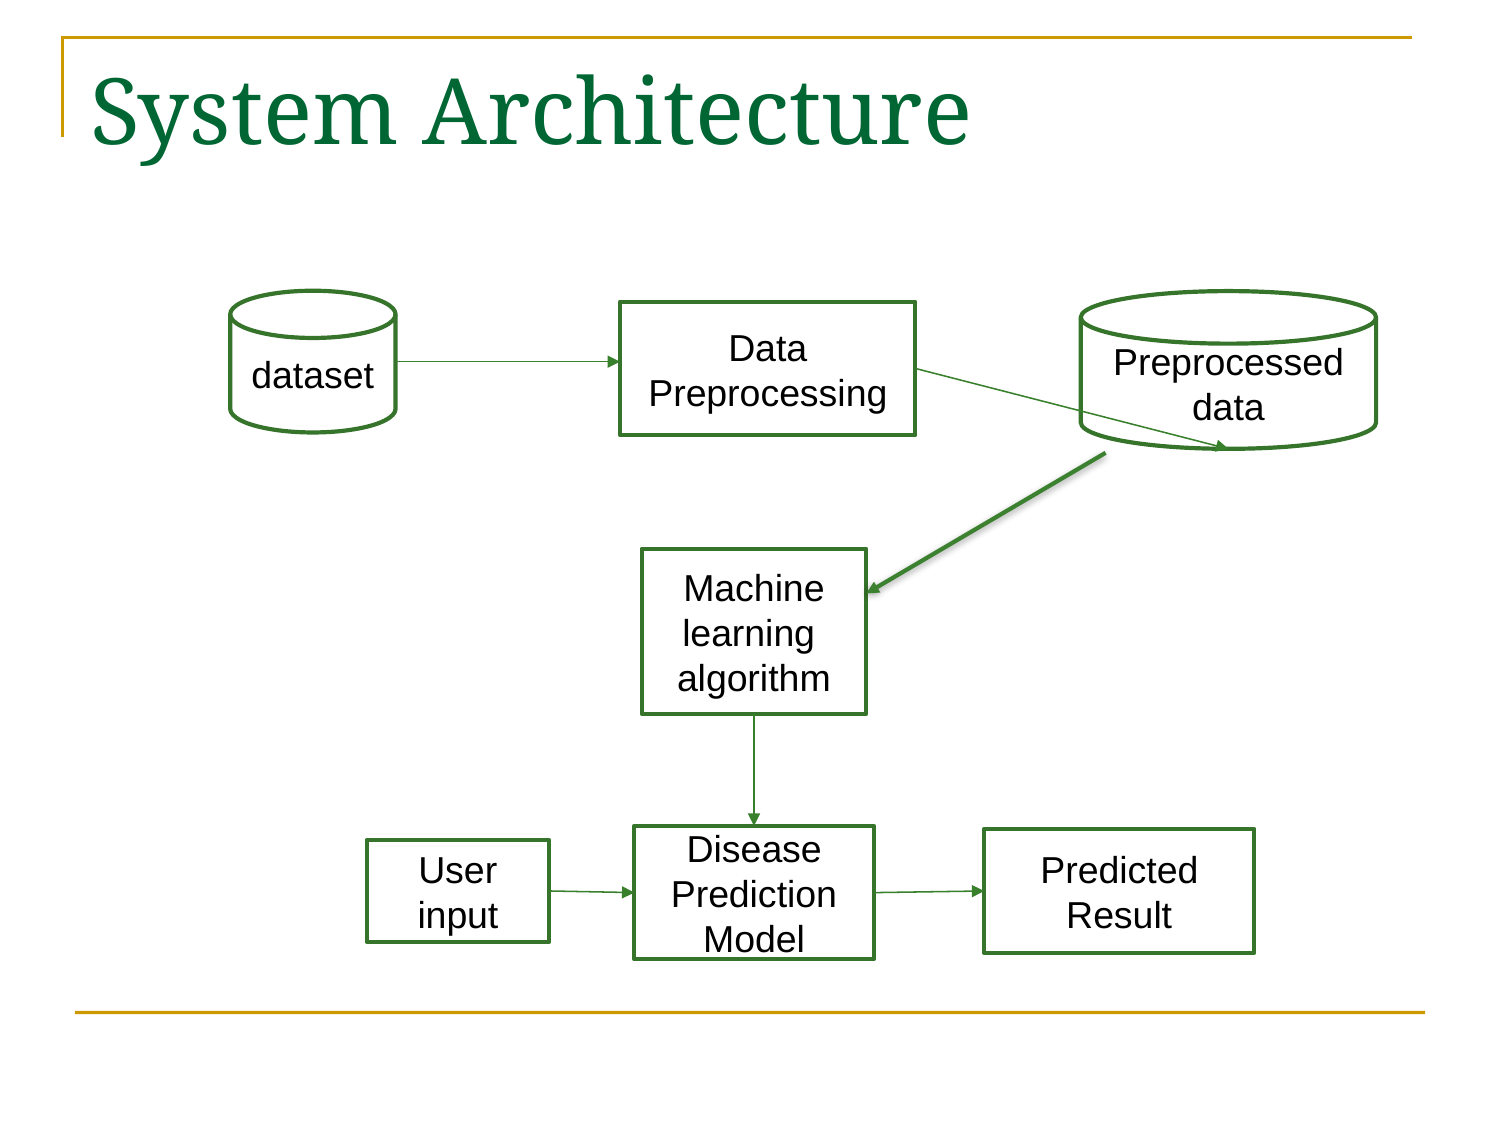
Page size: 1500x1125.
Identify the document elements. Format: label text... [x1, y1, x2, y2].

title System Architecture [74, 45, 1426, 233]
text_box User input [365, 838, 551, 944]
text_box Machine learning algorithm [640, 547, 868, 716]
text_box Predicted Result [982, 827, 1256, 955]
text_box Data Preprocessing [618, 300, 917, 437]
text_box Disease Prediction Model [632, 824, 876, 961]
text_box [866, 452, 1106, 594]
text_box Preprocessed data [1078, 288, 1379, 451]
text_box dataset [228, 288, 398, 435]
